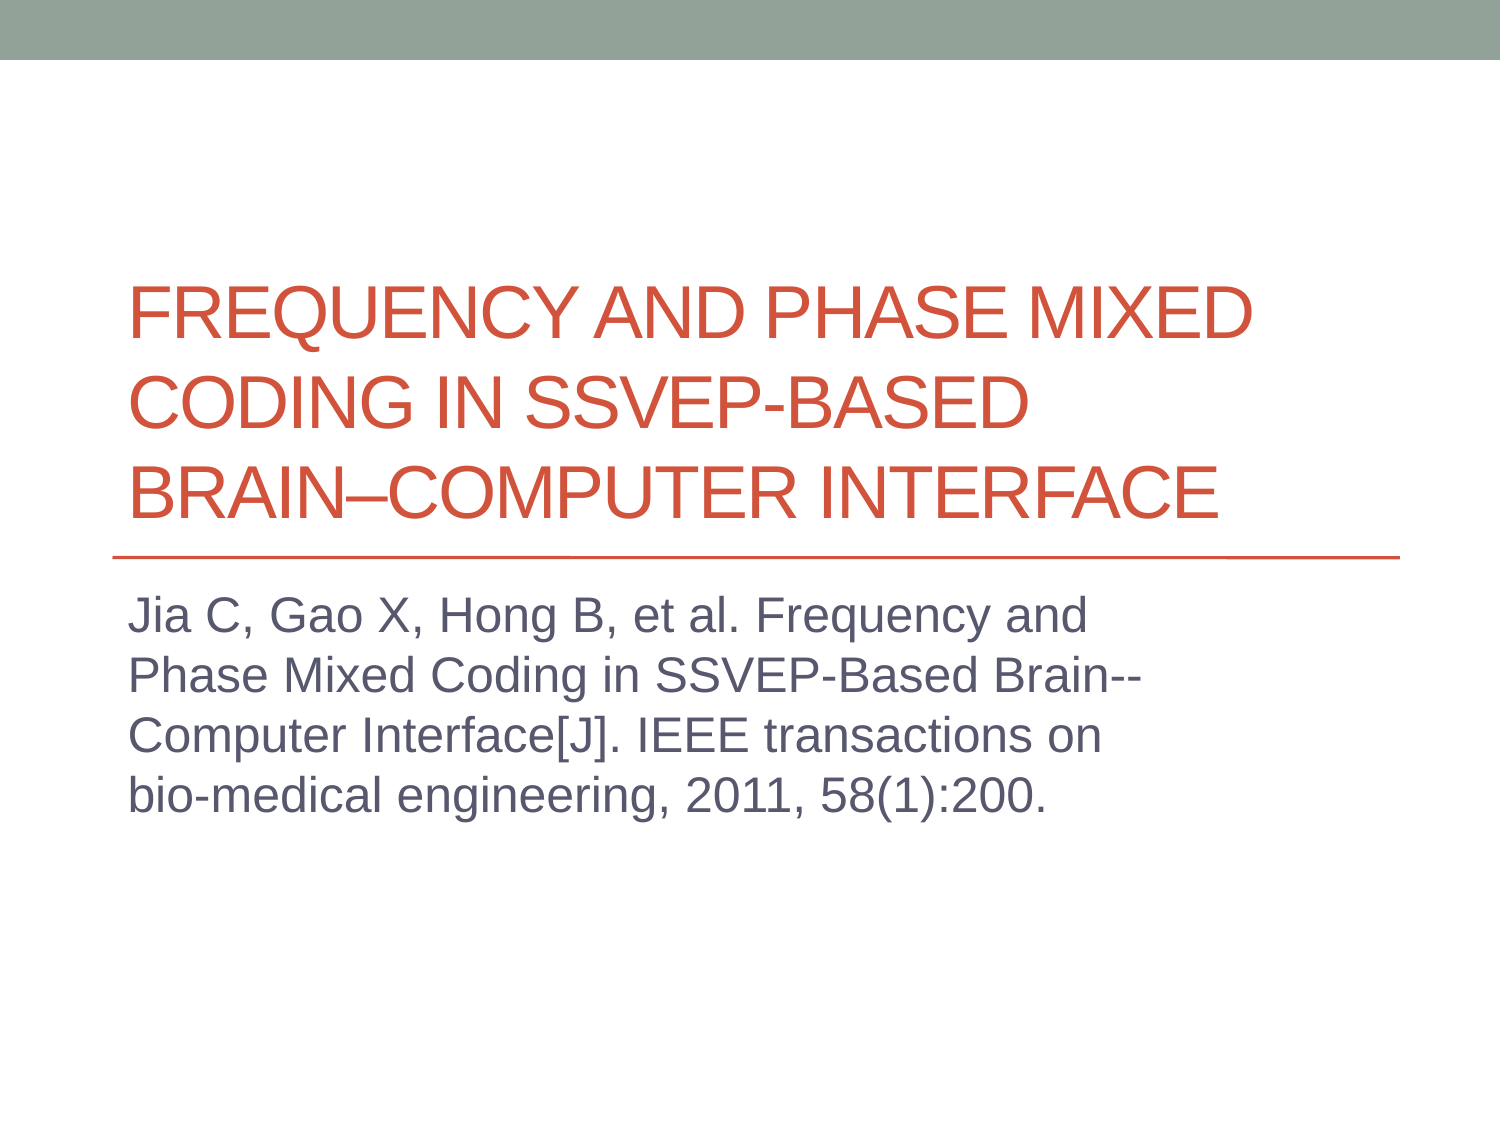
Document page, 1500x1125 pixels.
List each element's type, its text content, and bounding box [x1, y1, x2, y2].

subtitle Jia C, Gao X, Hong B, et al. Frequency and Phase Mixed Coding in SSVEP-Based Brain--Computer Interface[J]. IEEE transactions on bio-medical engineering, 2011, 58(1):200. [112, 575, 1163, 863]
title Frequency and Phase Mixed Coding in SSVEP-Based Brain–Computer Interface [112, 224, 1400, 542]
